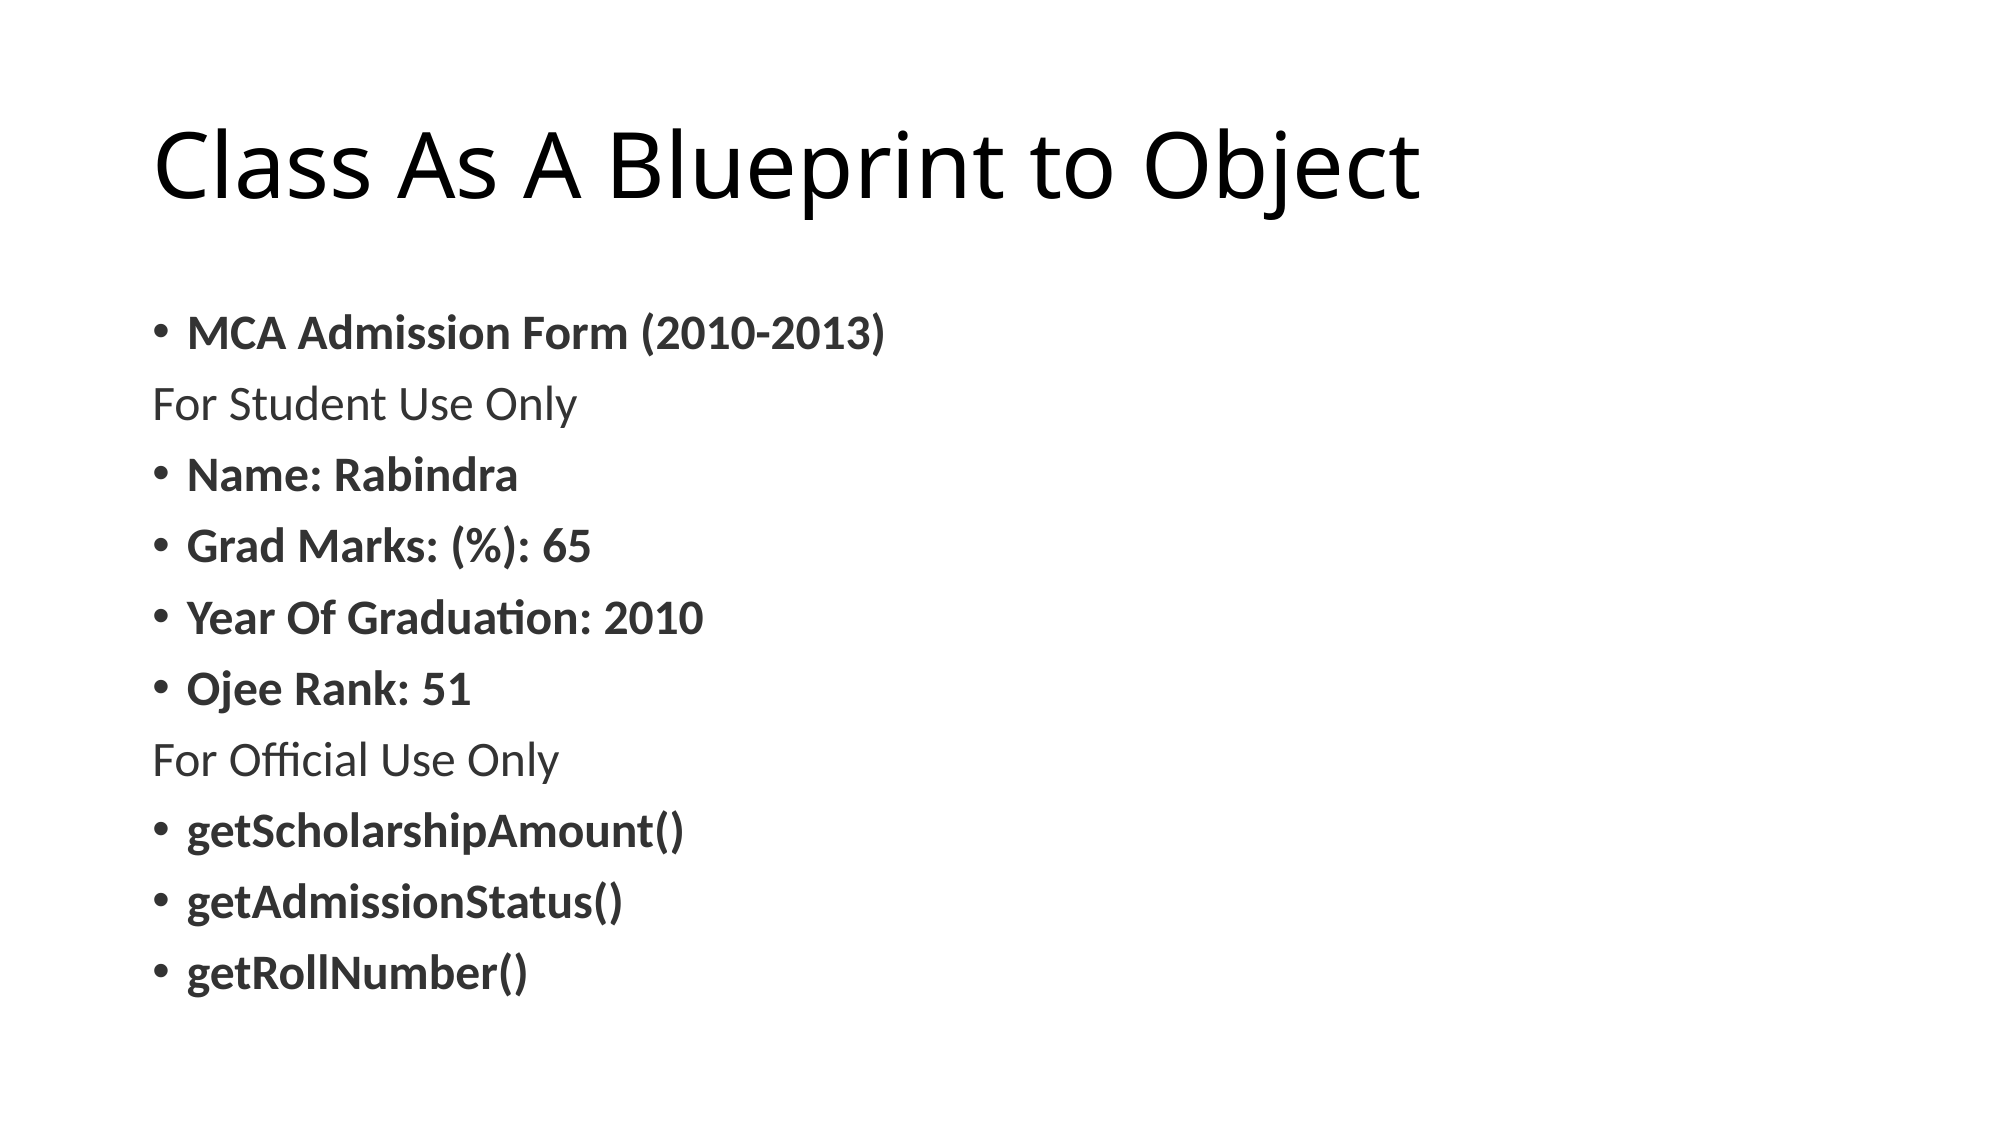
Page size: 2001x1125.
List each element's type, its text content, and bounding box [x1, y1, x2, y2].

list MCA Admission Form (2010-2013) For Student Use Only Name: Rabindra Grad Marks: (%): 65 Year Of Graduation: 2010 Ojee Rank: 51 For Official Use Only getScholarshipAmount() getAdmissionStatus() getRollNumber() [137, 299, 1863, 1014]
title Class As A Blueprint to Object [137, 59, 1863, 278]
